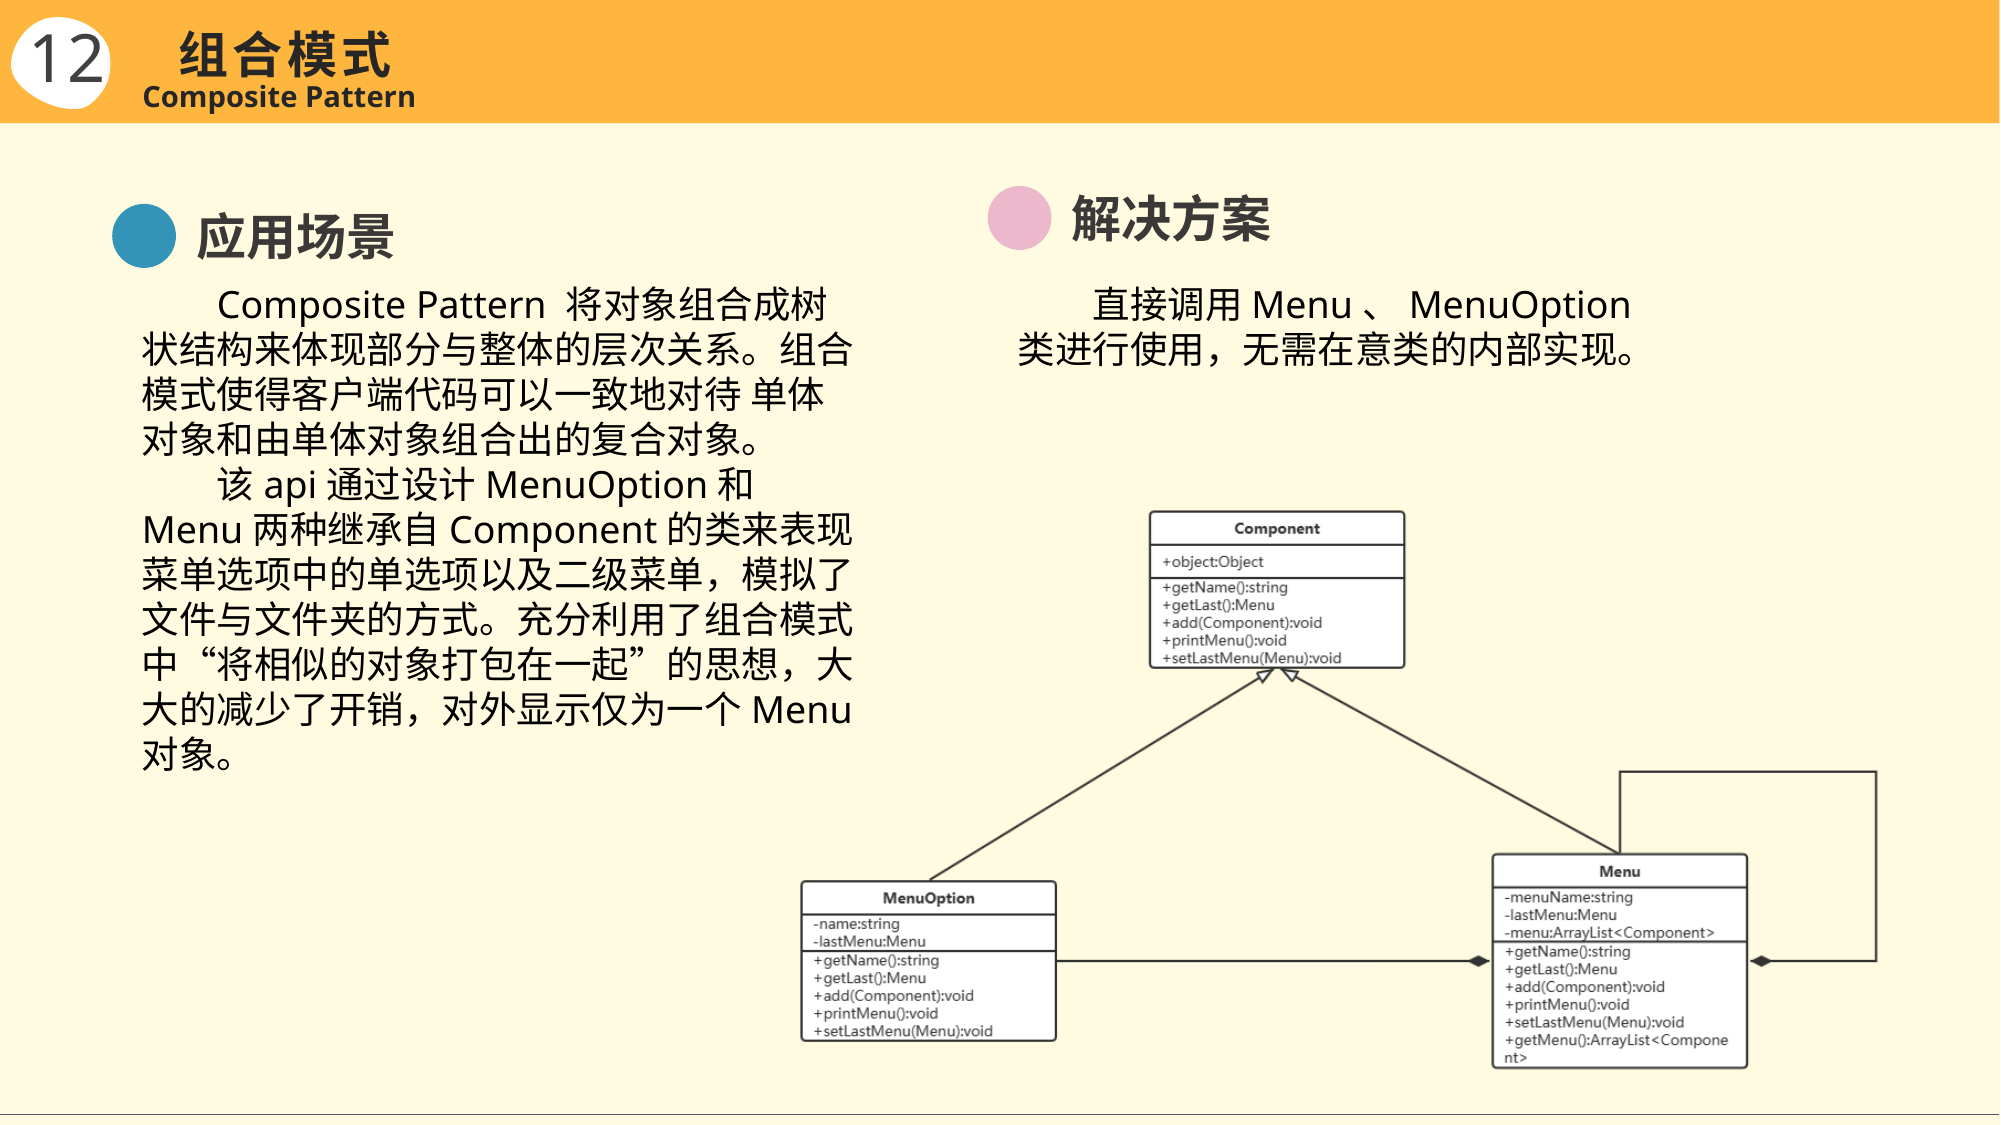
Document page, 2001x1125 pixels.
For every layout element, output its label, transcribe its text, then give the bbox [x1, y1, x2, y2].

text_box Composite Pattern [73, 70, 486, 121]
text_box 解决方案 [1056, 180, 1292, 256]
text_box 直接调用Menu、MenuOption类进行使用，无需在意类的内部实现。 [1002, 273, 1676, 379]
picture [774, 484, 1904, 1095]
text_box 12 [0, 8, 135, 104]
text_box 应用场景 [181, 198, 412, 273]
text_box 组合模式 [135, 8, 510, 92]
text_box Composite Pattern 将对象组合成树状结构来体现部分与整体的层次关系。组合模式使得客户端代码可以一致地对待 单体对象和由单体对象组合出的复合对象。 该api通过设计MenuOption和Menu两种继承自Component的类来表现菜单选项中的单选项以及二级菜单，模拟了文件与文件夹的方式。充分利用了组合模式中“将相似的对象打包在一起”的思想，大大的减少了开销，对外显示仅为一个Menu对象。 [127, 273, 878, 784]
text_box [48, 104, 91, 109]
text_box [987, 185, 1052, 250]
text_box [0, 0, 2000, 124]
text_box [112, 203, 176, 268]
